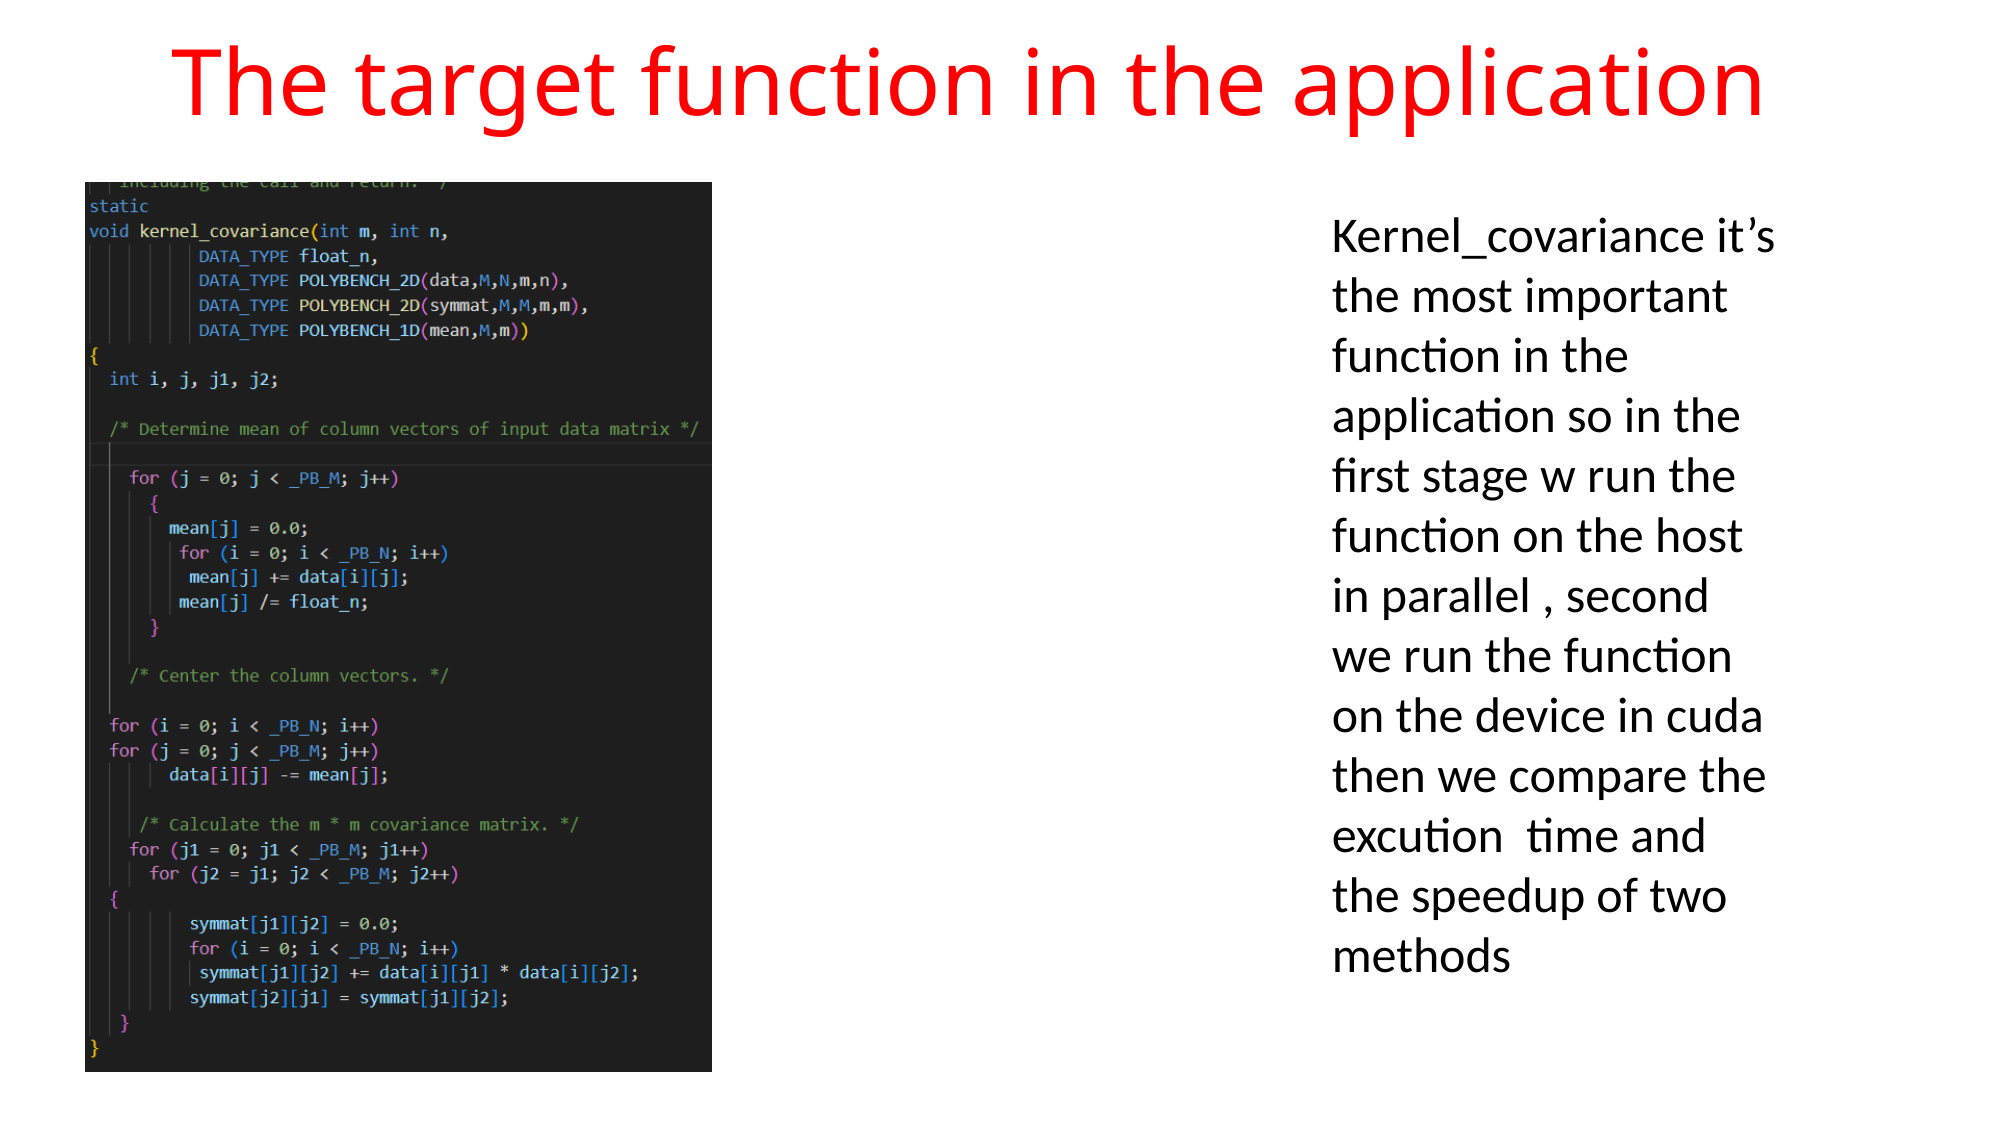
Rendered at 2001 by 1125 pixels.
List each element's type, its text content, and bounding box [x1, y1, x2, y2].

title The target function in the application [156, 0, 1882, 172]
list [85, 182, 712, 1072]
text_box Kernel_covariance it’s the most important function in the application so in the first stage w run the function on the host in parallel , second we run the function on the device in cuda then we compare the excution time and the speedup of two methods [1317, 195, 1791, 990]
